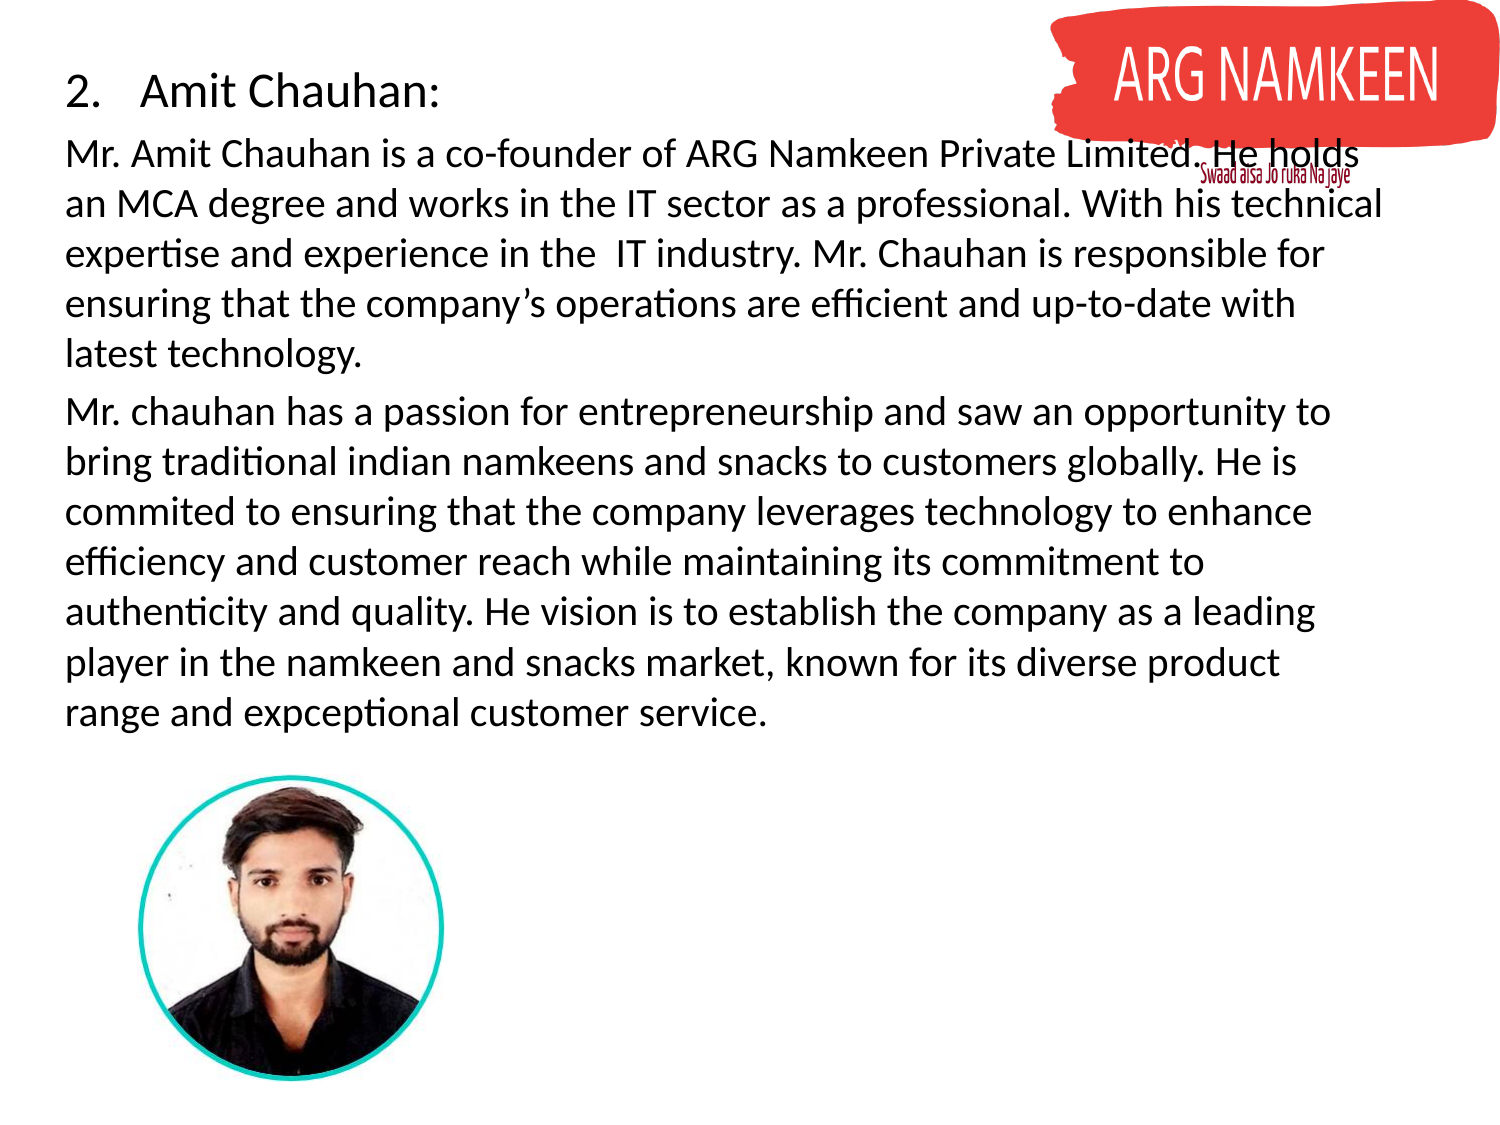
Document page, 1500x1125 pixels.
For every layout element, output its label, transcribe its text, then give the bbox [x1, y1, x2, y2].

picture [1050, 0, 1500, 188]
picture [137, 774, 445, 1083]
list Amit Chauhan: Mr. Amit Chauhan is a co-founder of ARG Namkeen Private Limited. He holds an MCA degree and works in the IT sector as a professional. With his technical expertise and experience in the IT industry. Mr. Chauhan is responsible for ensuring that the company’s operations are efficient and up-to-date with latest technology. Mr. chauhan has a passion for entrepreneurship and saw an opportunity to bring traditional indian namkeens and snacks to customers globally. He is commited to ensuring that the company leverages technology to enhance efficiency and customer reach while maintaining its commitment to authenticity and quality. He vision is to establish the company as a leading player in the namkeen and snacks market, known for its diverse product range and expceptional customer service. [50, 50, 1400, 1088]
